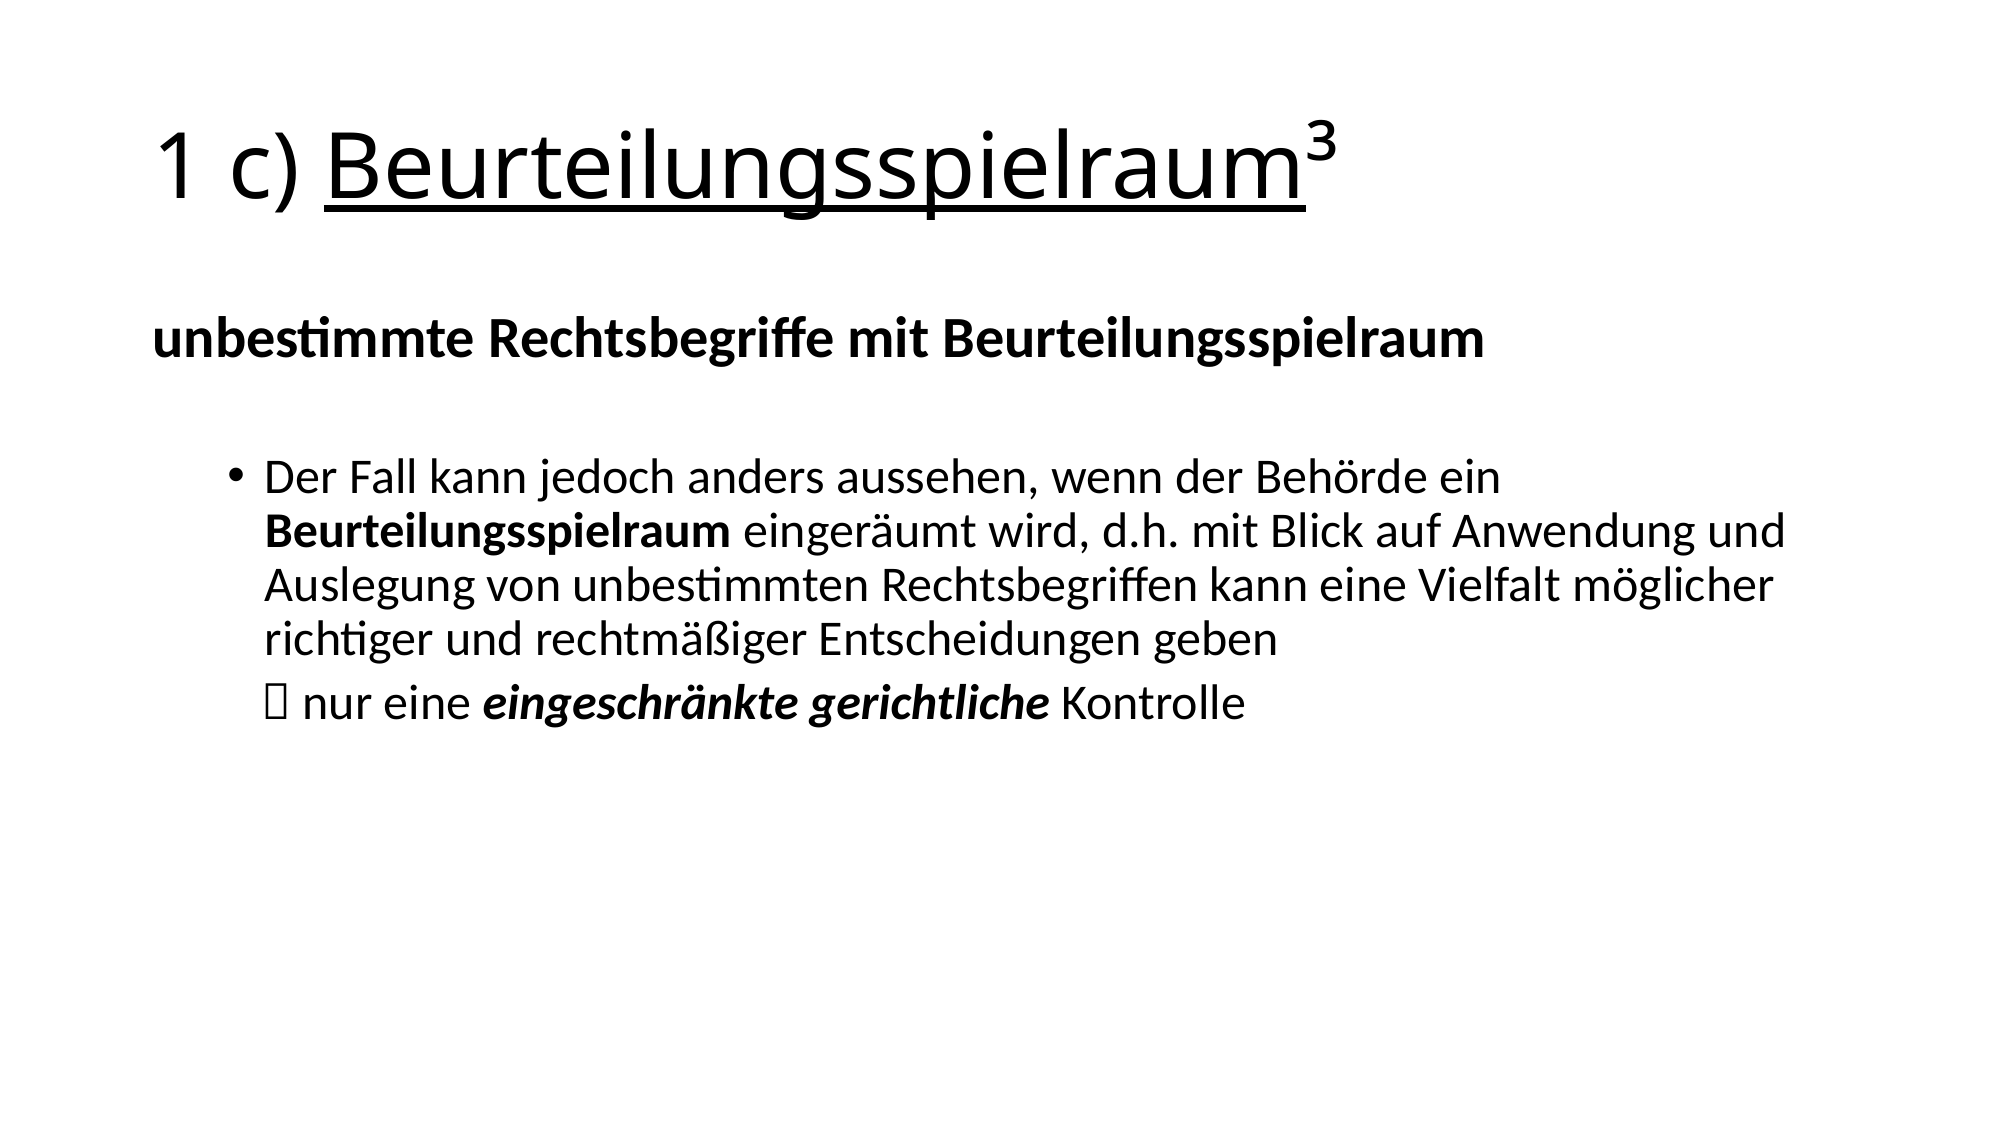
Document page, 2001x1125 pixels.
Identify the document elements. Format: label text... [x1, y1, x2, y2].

title 1 c) Beurteilungsspielraum³ [137, 59, 1863, 278]
list unbestimmte Rechtsbegriffe mit Beurteilungsspielraum Der Fall kann jedoch anders aussehen, wenn der Behörde ein Beurteilungsspielraum eingeräumt wird, d.h. mit Blick auf Anwendung und Auslegung von unbestimmten Rechtsbegriffen kann eine Vielfalt möglicher richtiger und rechtmäßiger Entscheidungen geben  nur eine eingeschränkte gerichtliche Kontrolle [137, 299, 1863, 1014]
